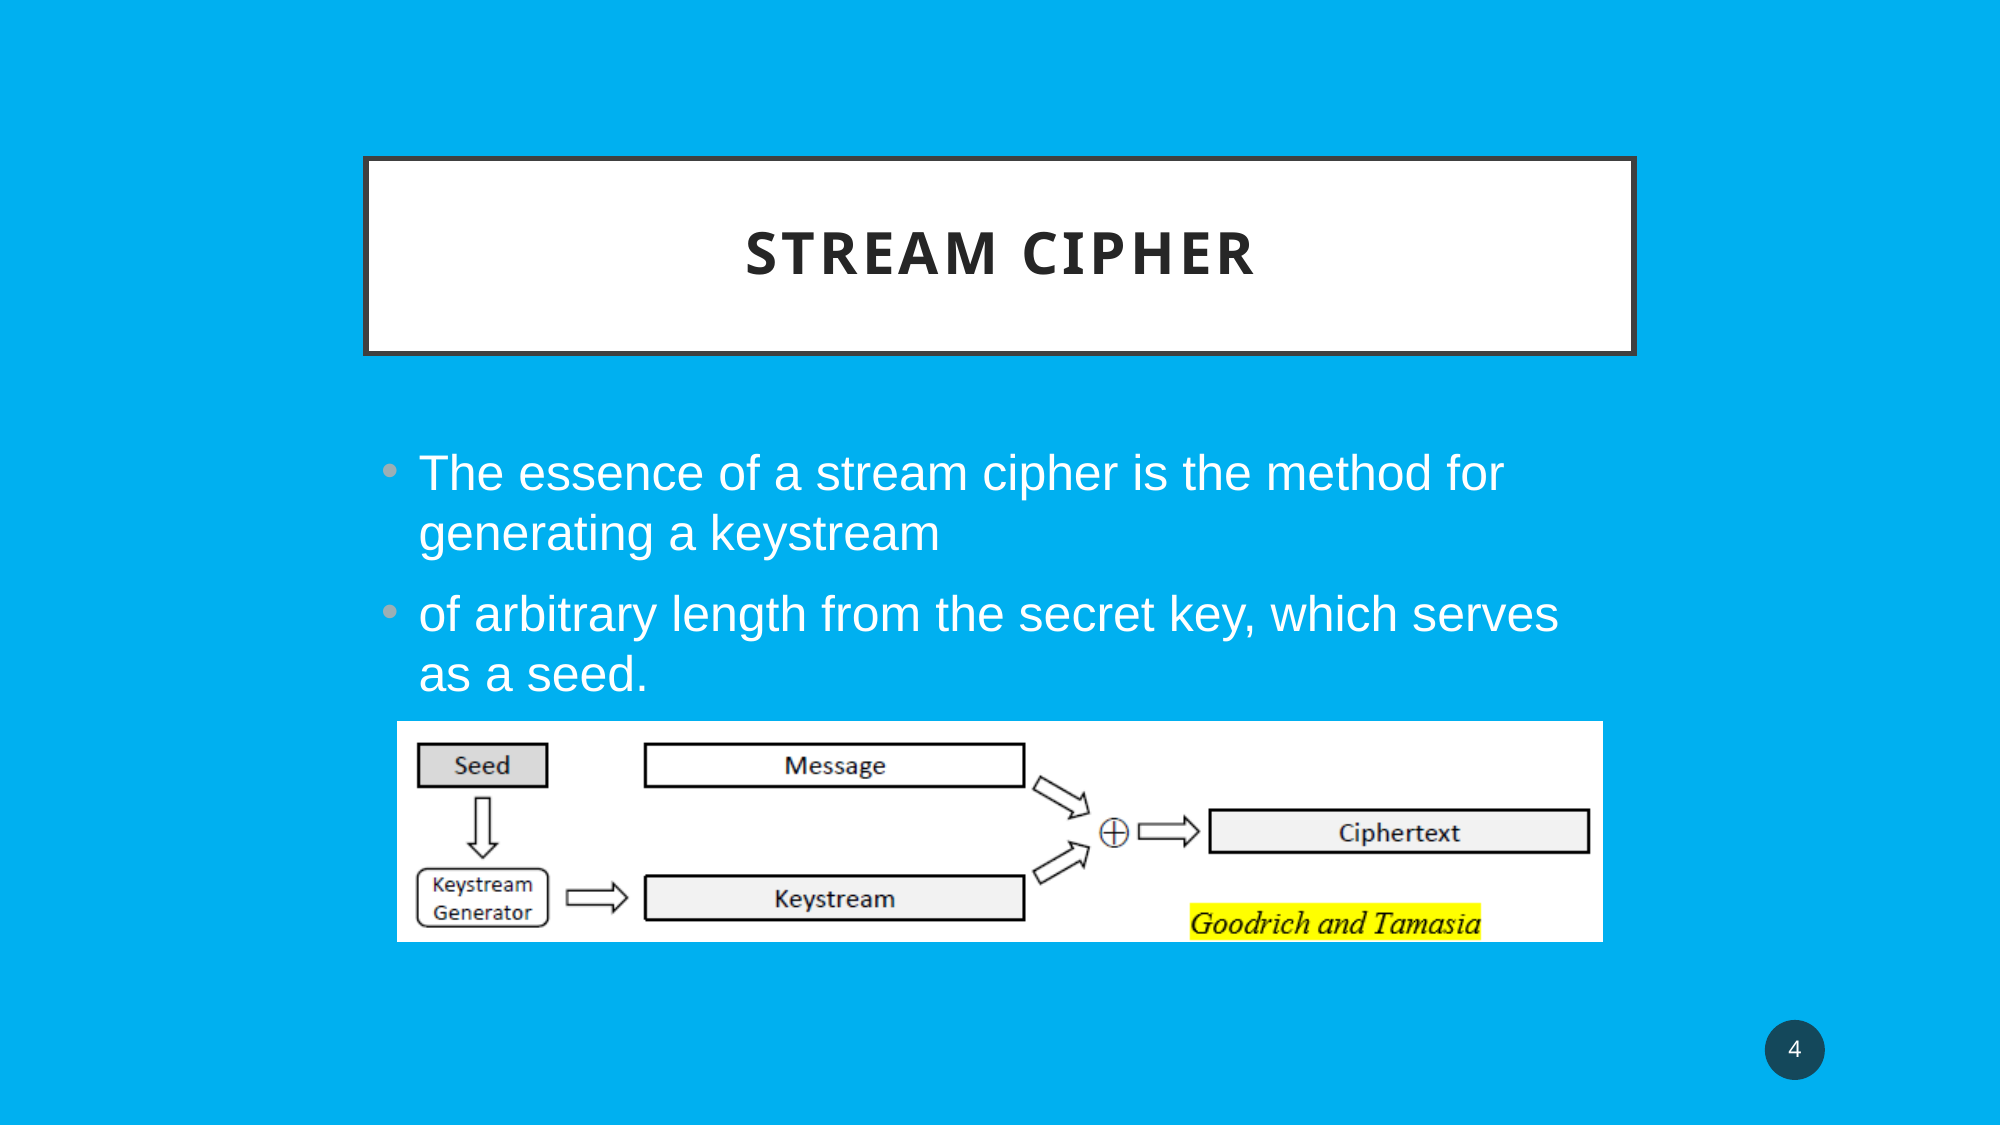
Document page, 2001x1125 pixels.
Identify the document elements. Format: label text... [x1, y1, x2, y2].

slide_number 4 [1764, 1019, 1825, 1080]
title STREAM CIPHER [363, 156, 1637, 356]
list The essence of a stream cipher is the method for generating a keystream of arbitrary length from the secret key, which serves as a seed. [366, 432, 1634, 942]
picture [398, 722, 1602, 941]
